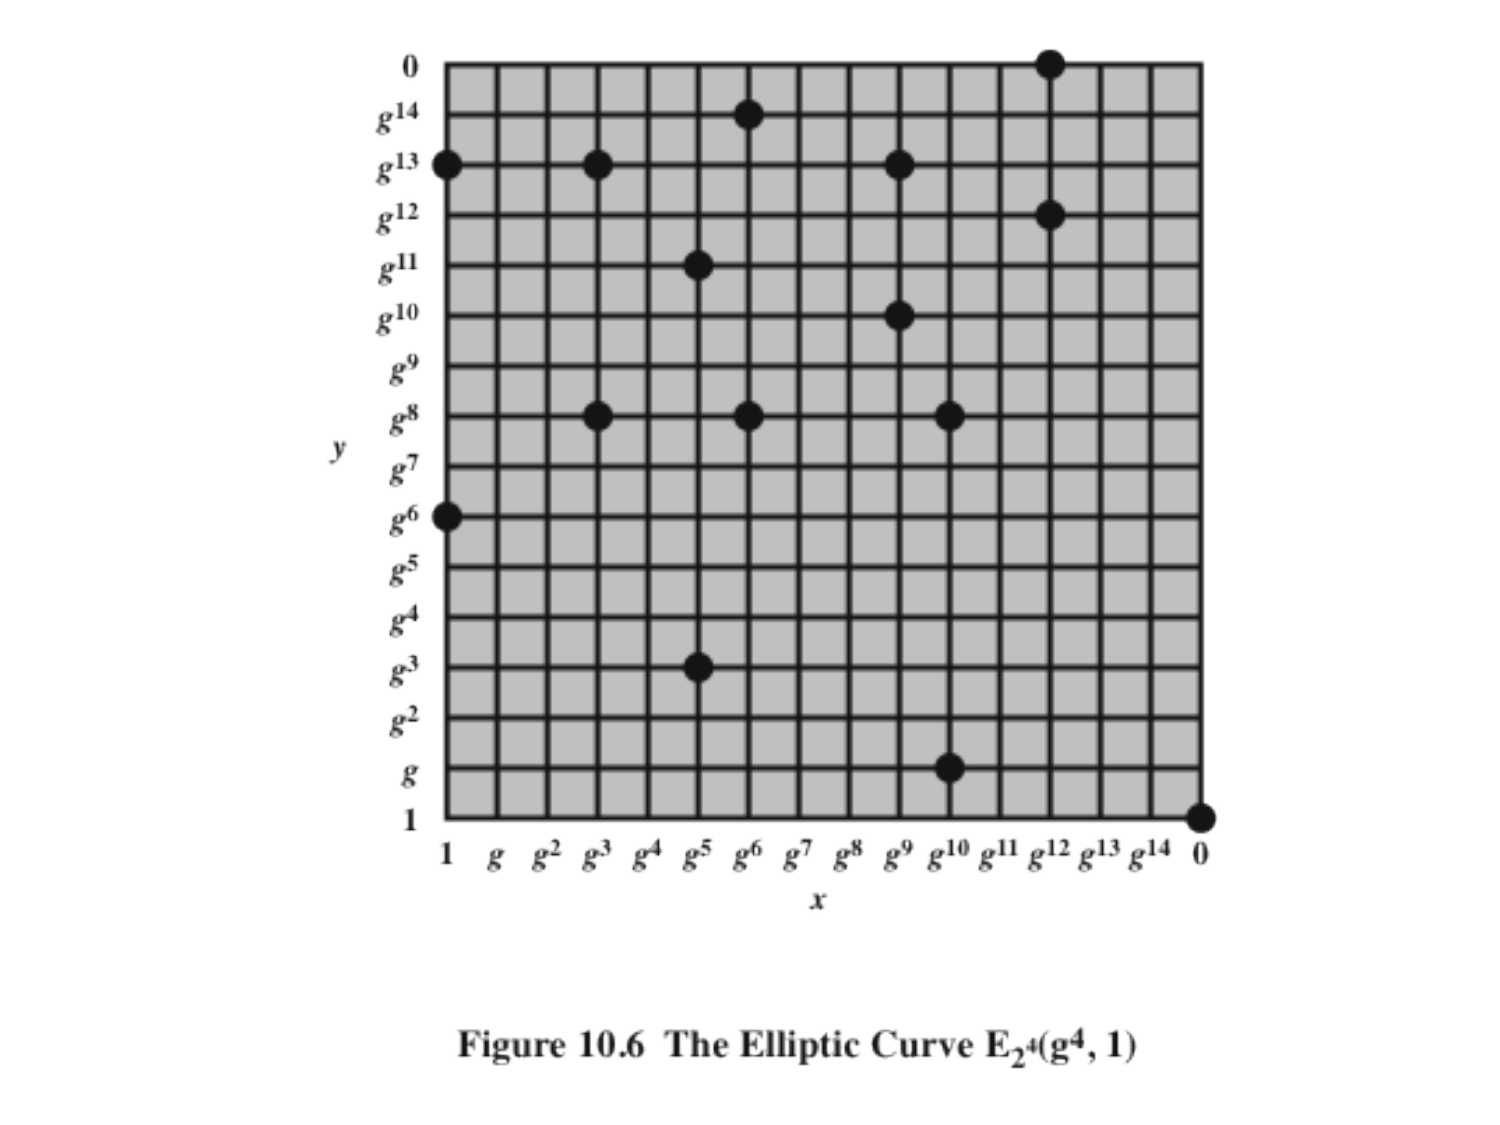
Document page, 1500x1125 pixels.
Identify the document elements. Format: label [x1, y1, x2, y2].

picture [274, 0, 1300, 1125]
